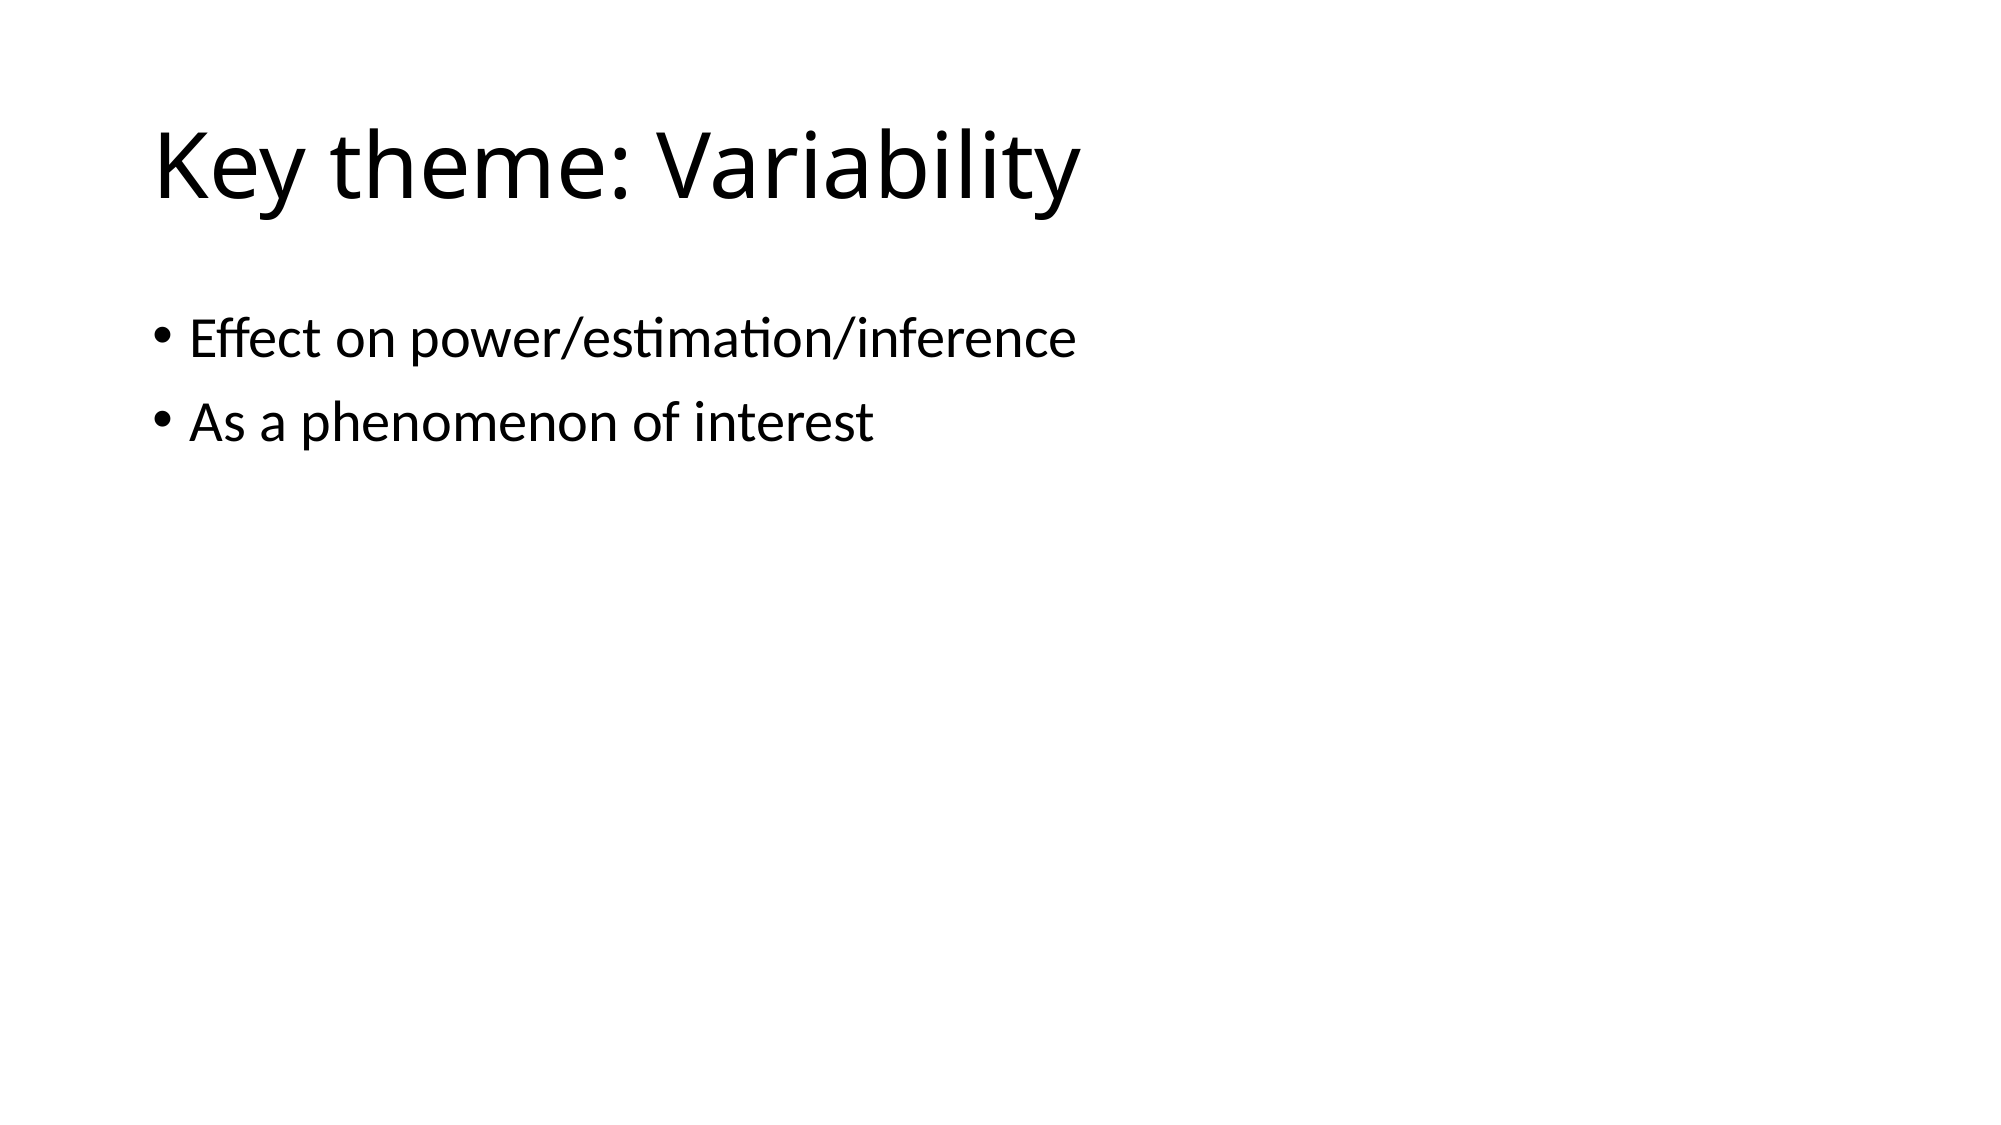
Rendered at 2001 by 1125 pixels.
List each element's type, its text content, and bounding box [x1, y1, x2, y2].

list Effect on power/estimation/inference As a phenomenon of interest [137, 299, 1863, 1014]
title Key theme: Variability [137, 59, 1863, 278]
